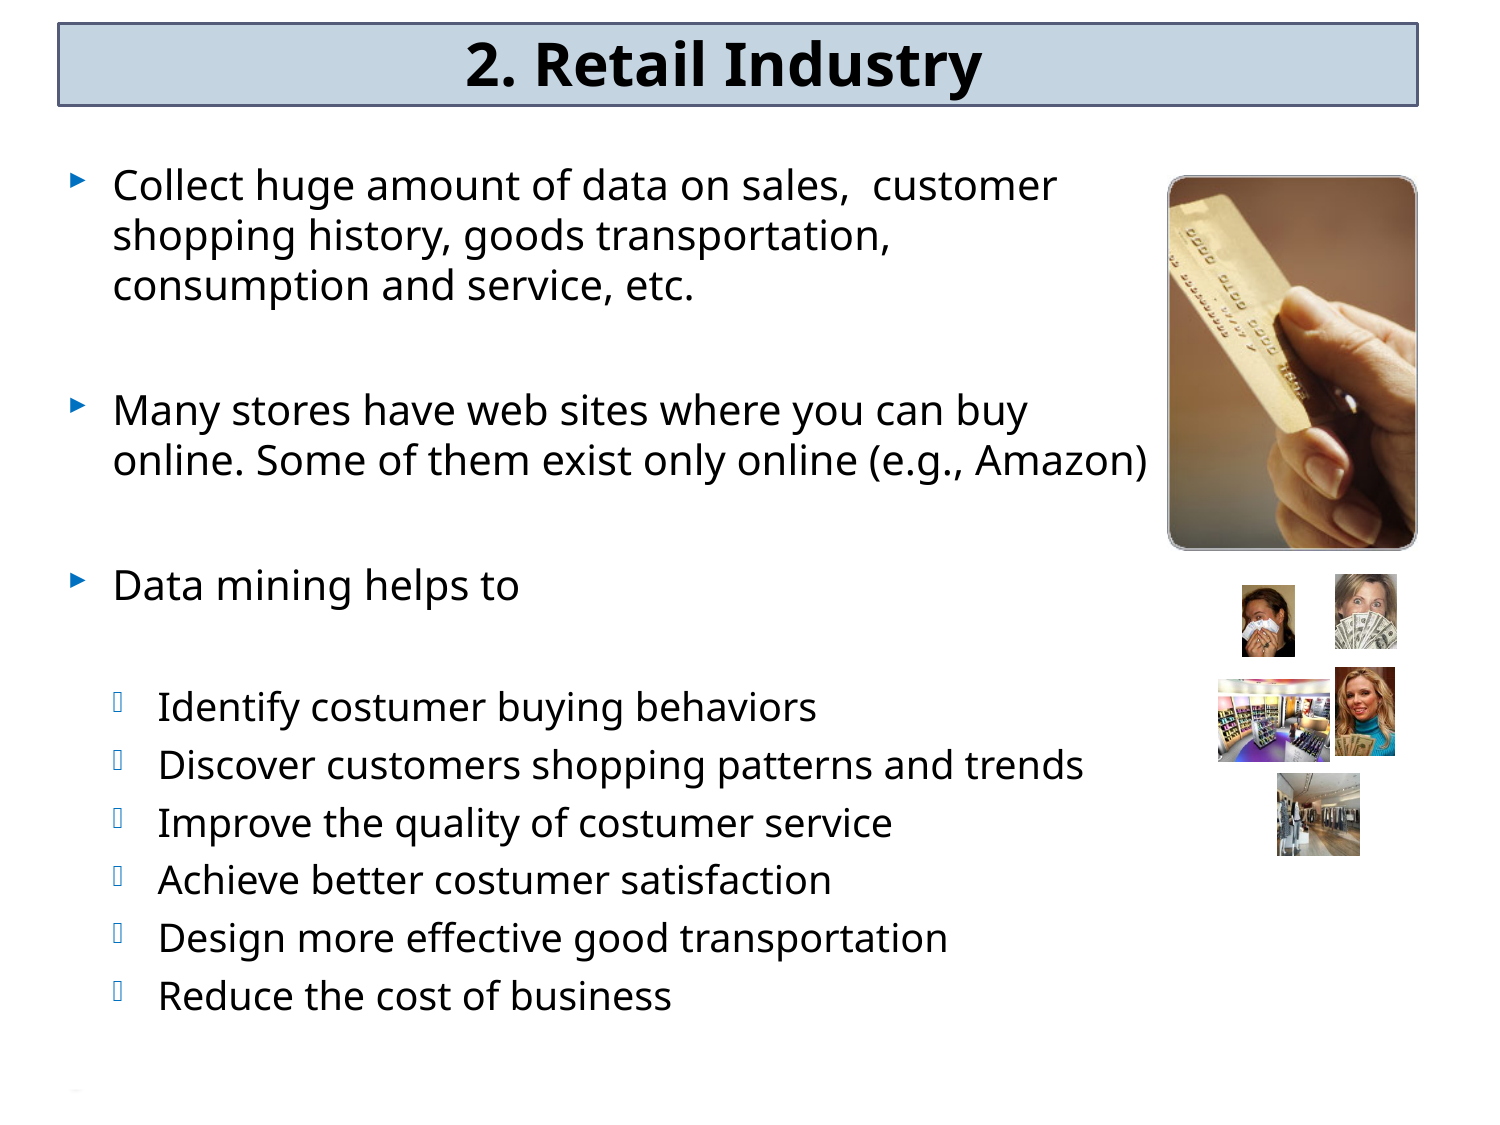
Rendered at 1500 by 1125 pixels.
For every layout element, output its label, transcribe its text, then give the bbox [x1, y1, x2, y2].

picture [1241, 585, 1296, 657]
picture [1335, 573, 1397, 650]
picture [1218, 679, 1330, 762]
picture [1167, 175, 1419, 551]
picture [1335, 667, 1395, 756]
picture [1277, 773, 1360, 856]
list Collect huge amount of data on sales, customer shopping history, goods transportation, consumption and service, etc. Many stores have web sites where you can buy online. Some of them exist only online (e.g., Amazon) Data mining helps to Identify costumer buying behaviors Discover customers shopping patterns and trends Improve the quality of costumer service Achieve better costumer satisfaction Design more effective good transportation Reduce the cost of business [52, 150, 1173, 1125]
title 2. Retail Industry [58, 24, 1409, 108]
